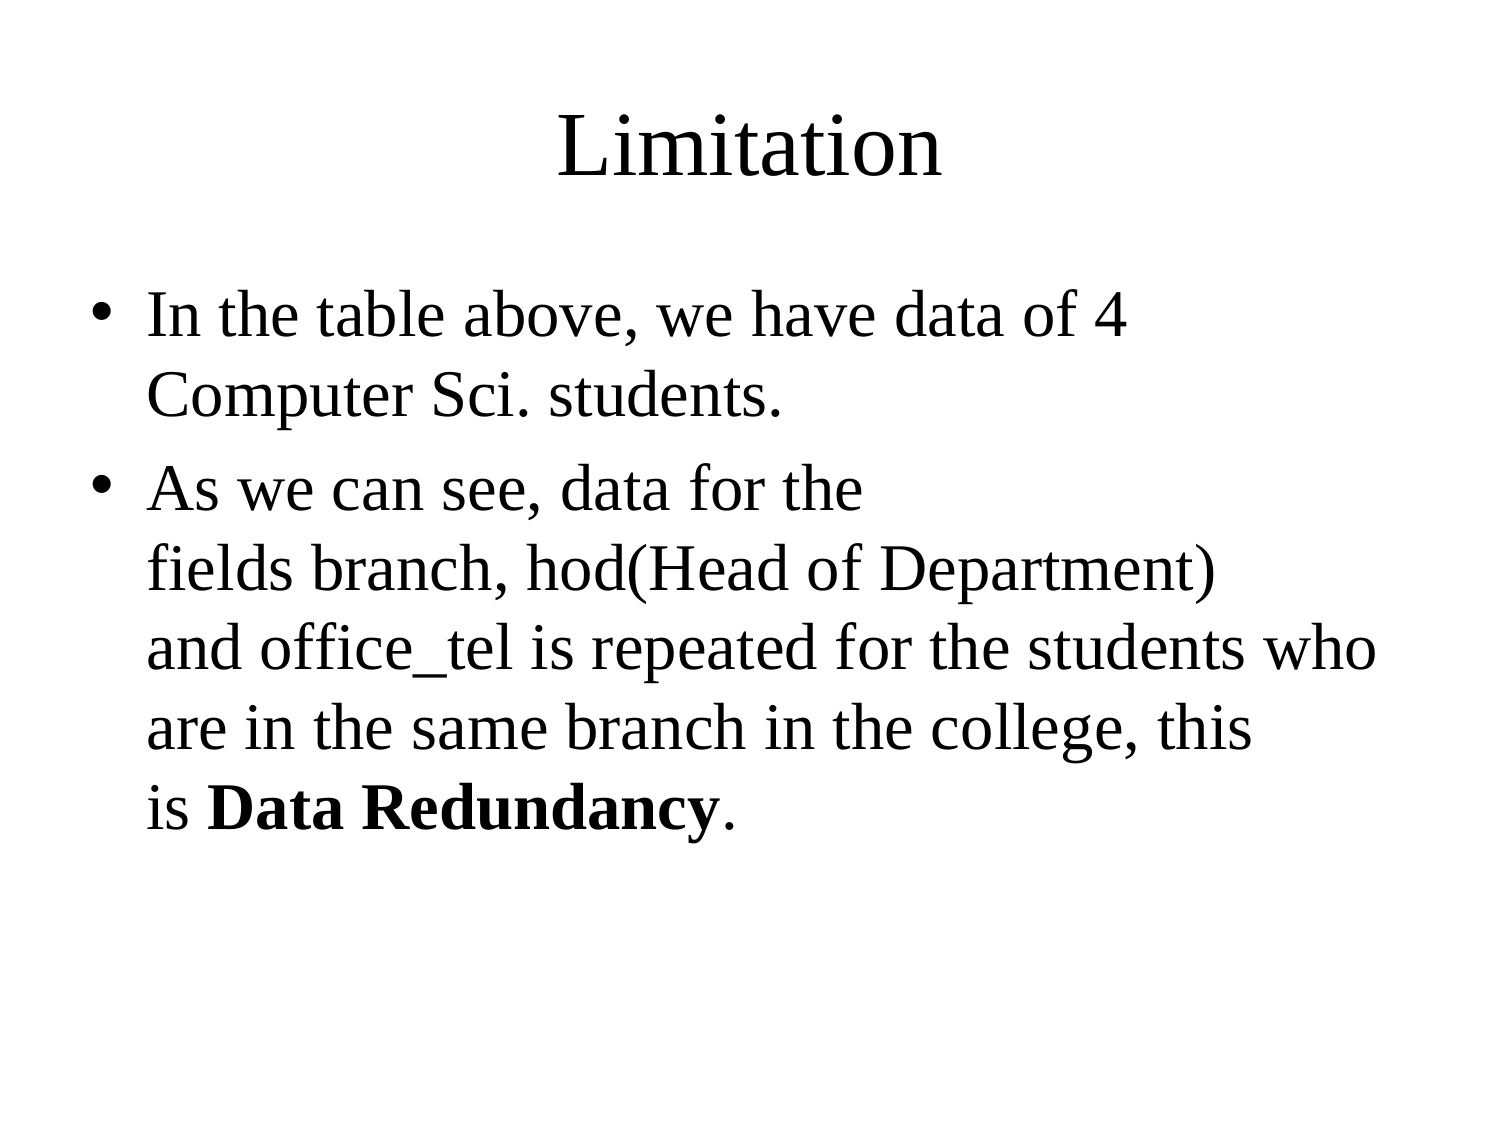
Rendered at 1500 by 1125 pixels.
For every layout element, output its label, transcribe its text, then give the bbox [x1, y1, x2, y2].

title Limitation [75, 45, 1425, 233]
list In the table above, we have data of 4 Computer Sci. students. As we can see, data for the fields branch, hod(Head of Department) and office_tel is repeated for the students who are in the same branch in the college, this is Data Redundancy. [75, 262, 1425, 1005]
